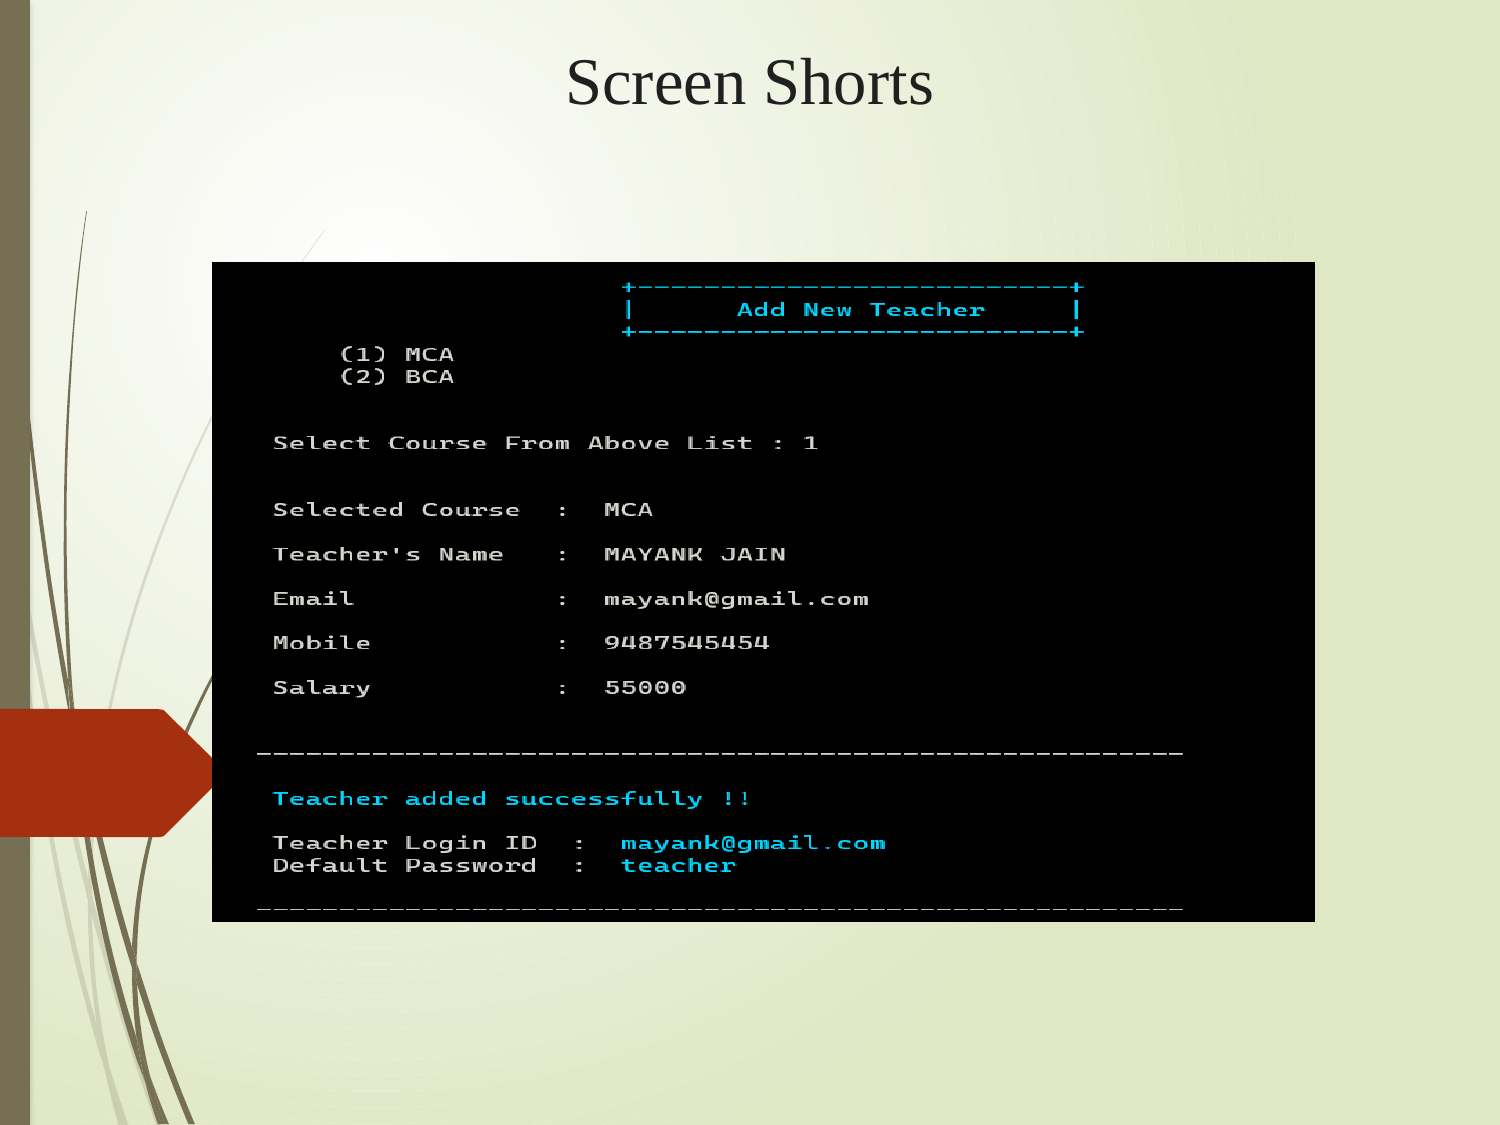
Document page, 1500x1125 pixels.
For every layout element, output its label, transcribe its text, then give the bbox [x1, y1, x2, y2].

title Screen Shorts [439, 22, 1061, 126]
picture [211, 262, 1315, 922]
